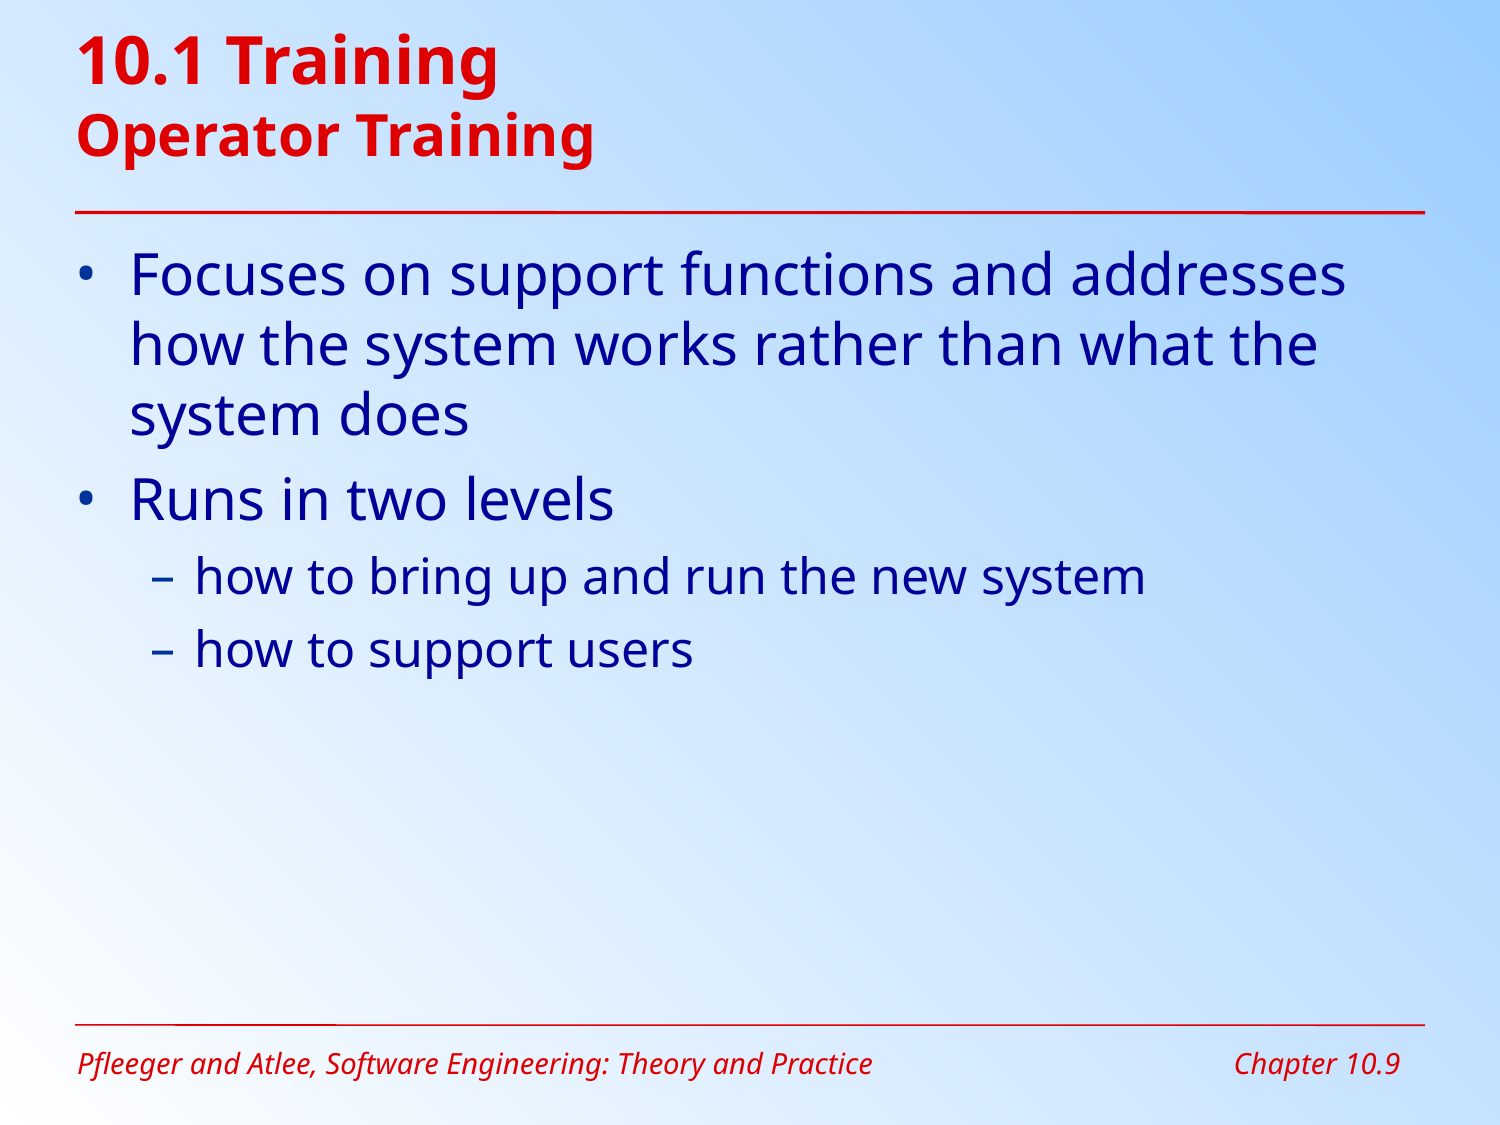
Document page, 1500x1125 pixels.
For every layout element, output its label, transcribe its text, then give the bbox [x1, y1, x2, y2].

title 10.1 Training Operator Training [74, 0, 1424, 186]
list Focuses on support functions and addresses how the system works rather than what the system does Runs in two levels how to bring up and run the new system how to support users [74, 237, 1424, 1004]
